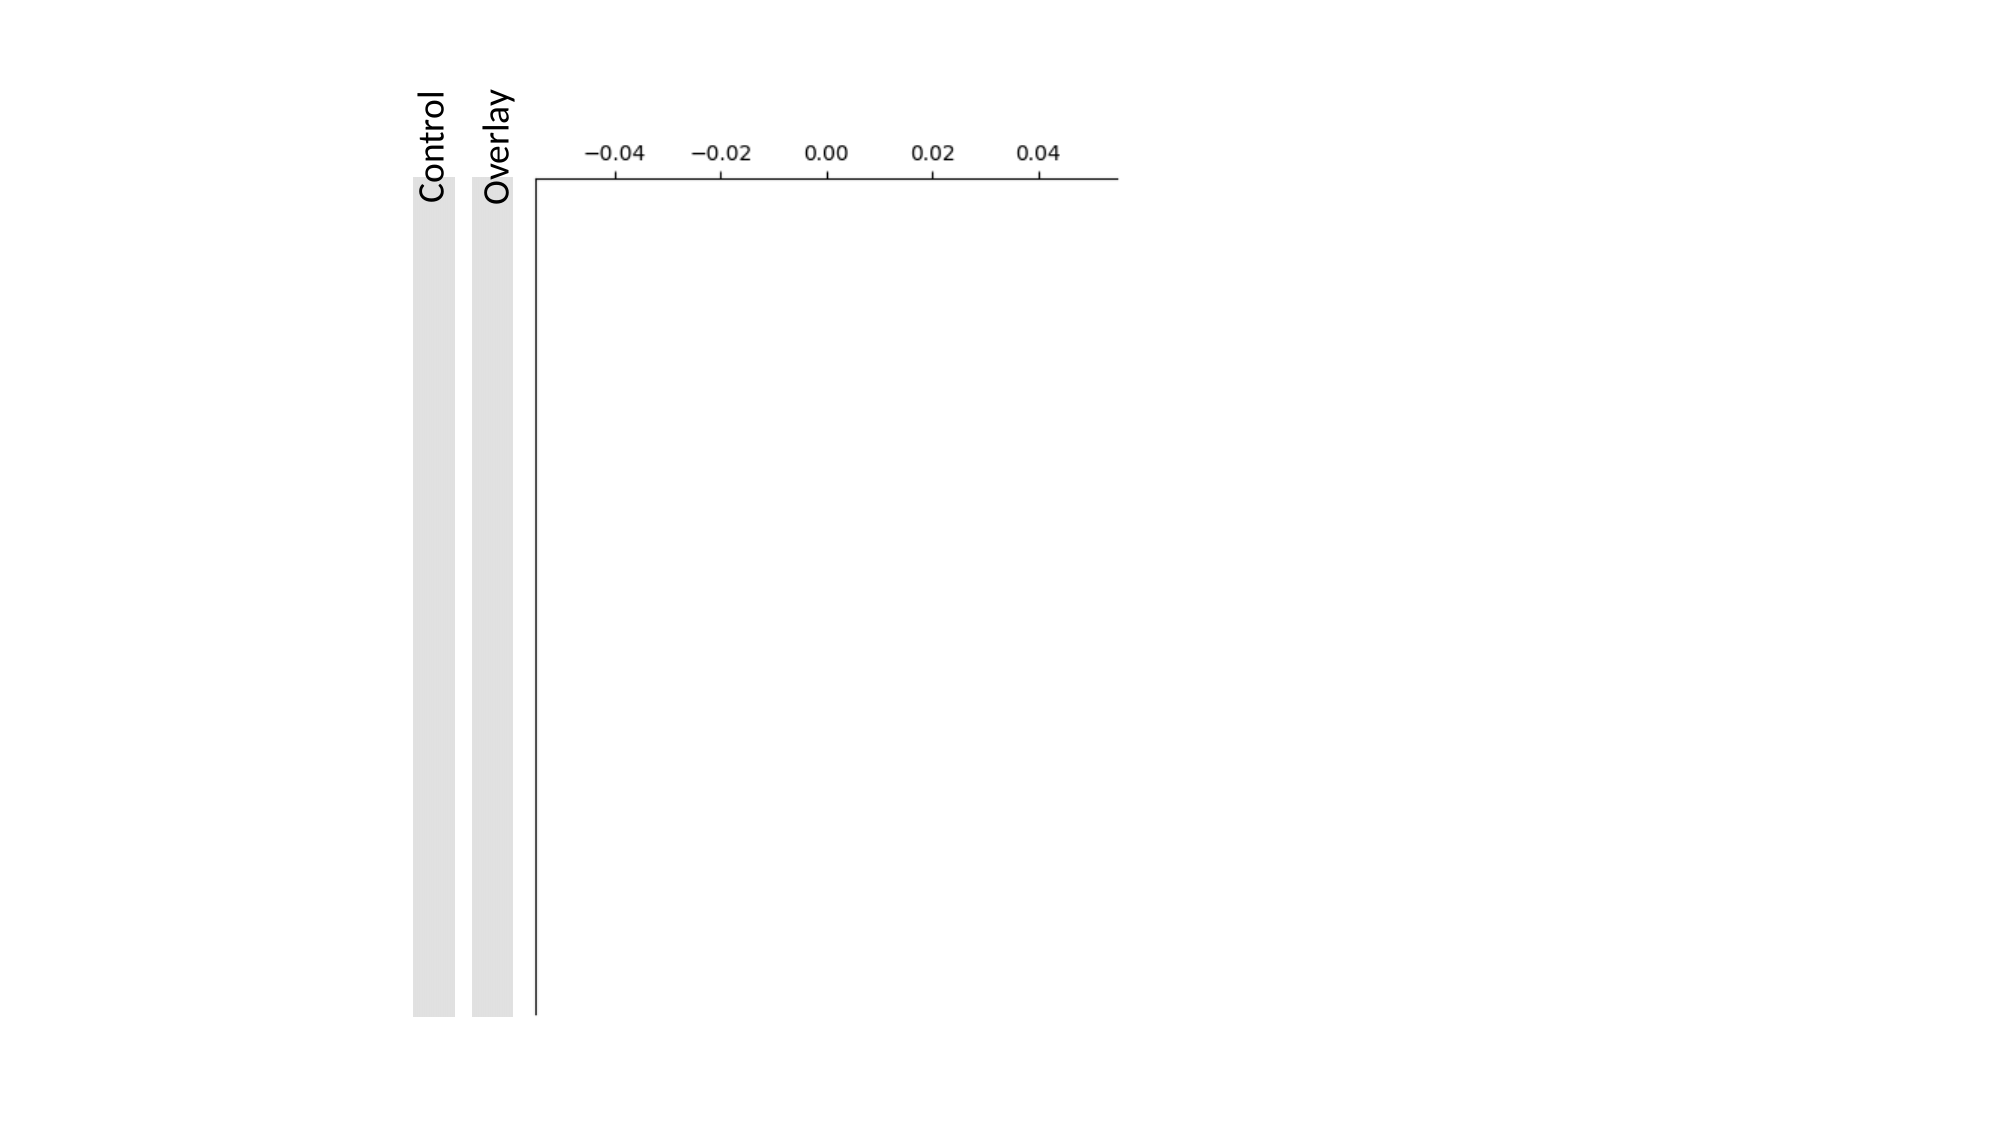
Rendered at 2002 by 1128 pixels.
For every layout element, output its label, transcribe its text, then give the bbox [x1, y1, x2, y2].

text_box Control [398, 76, 459, 219]
text_box Overlay [463, 75, 524, 221]
picture [413, 176, 455, 1017]
picture [472, 129, 1132, 1029]
